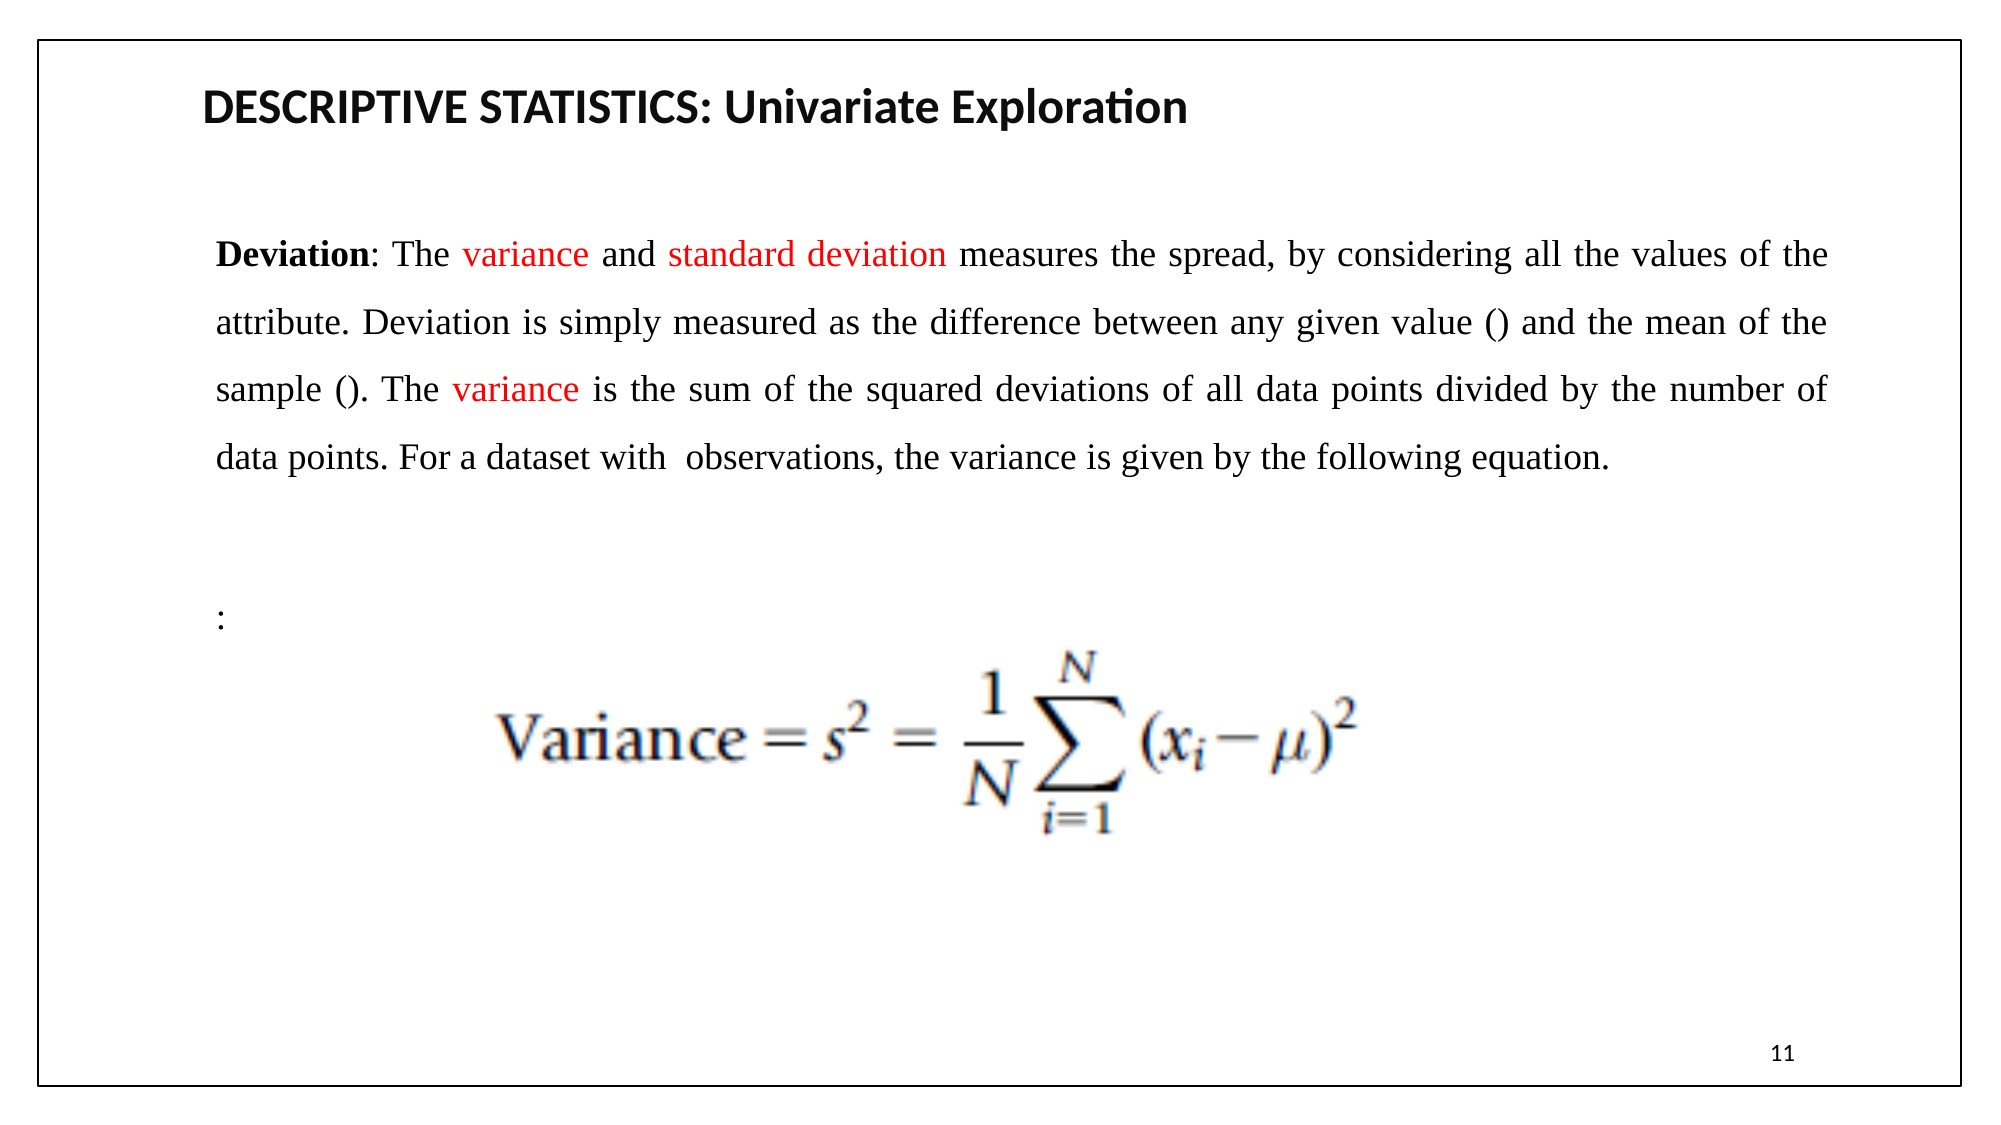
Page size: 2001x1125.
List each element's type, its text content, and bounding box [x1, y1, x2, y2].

text_box DESCRIPTIVE STATISTICS: Univariate Exploration [187, 56, 1808, 159]
picture [450, 603, 1450, 906]
slide_number 11 [1530, 1021, 1811, 1081]
